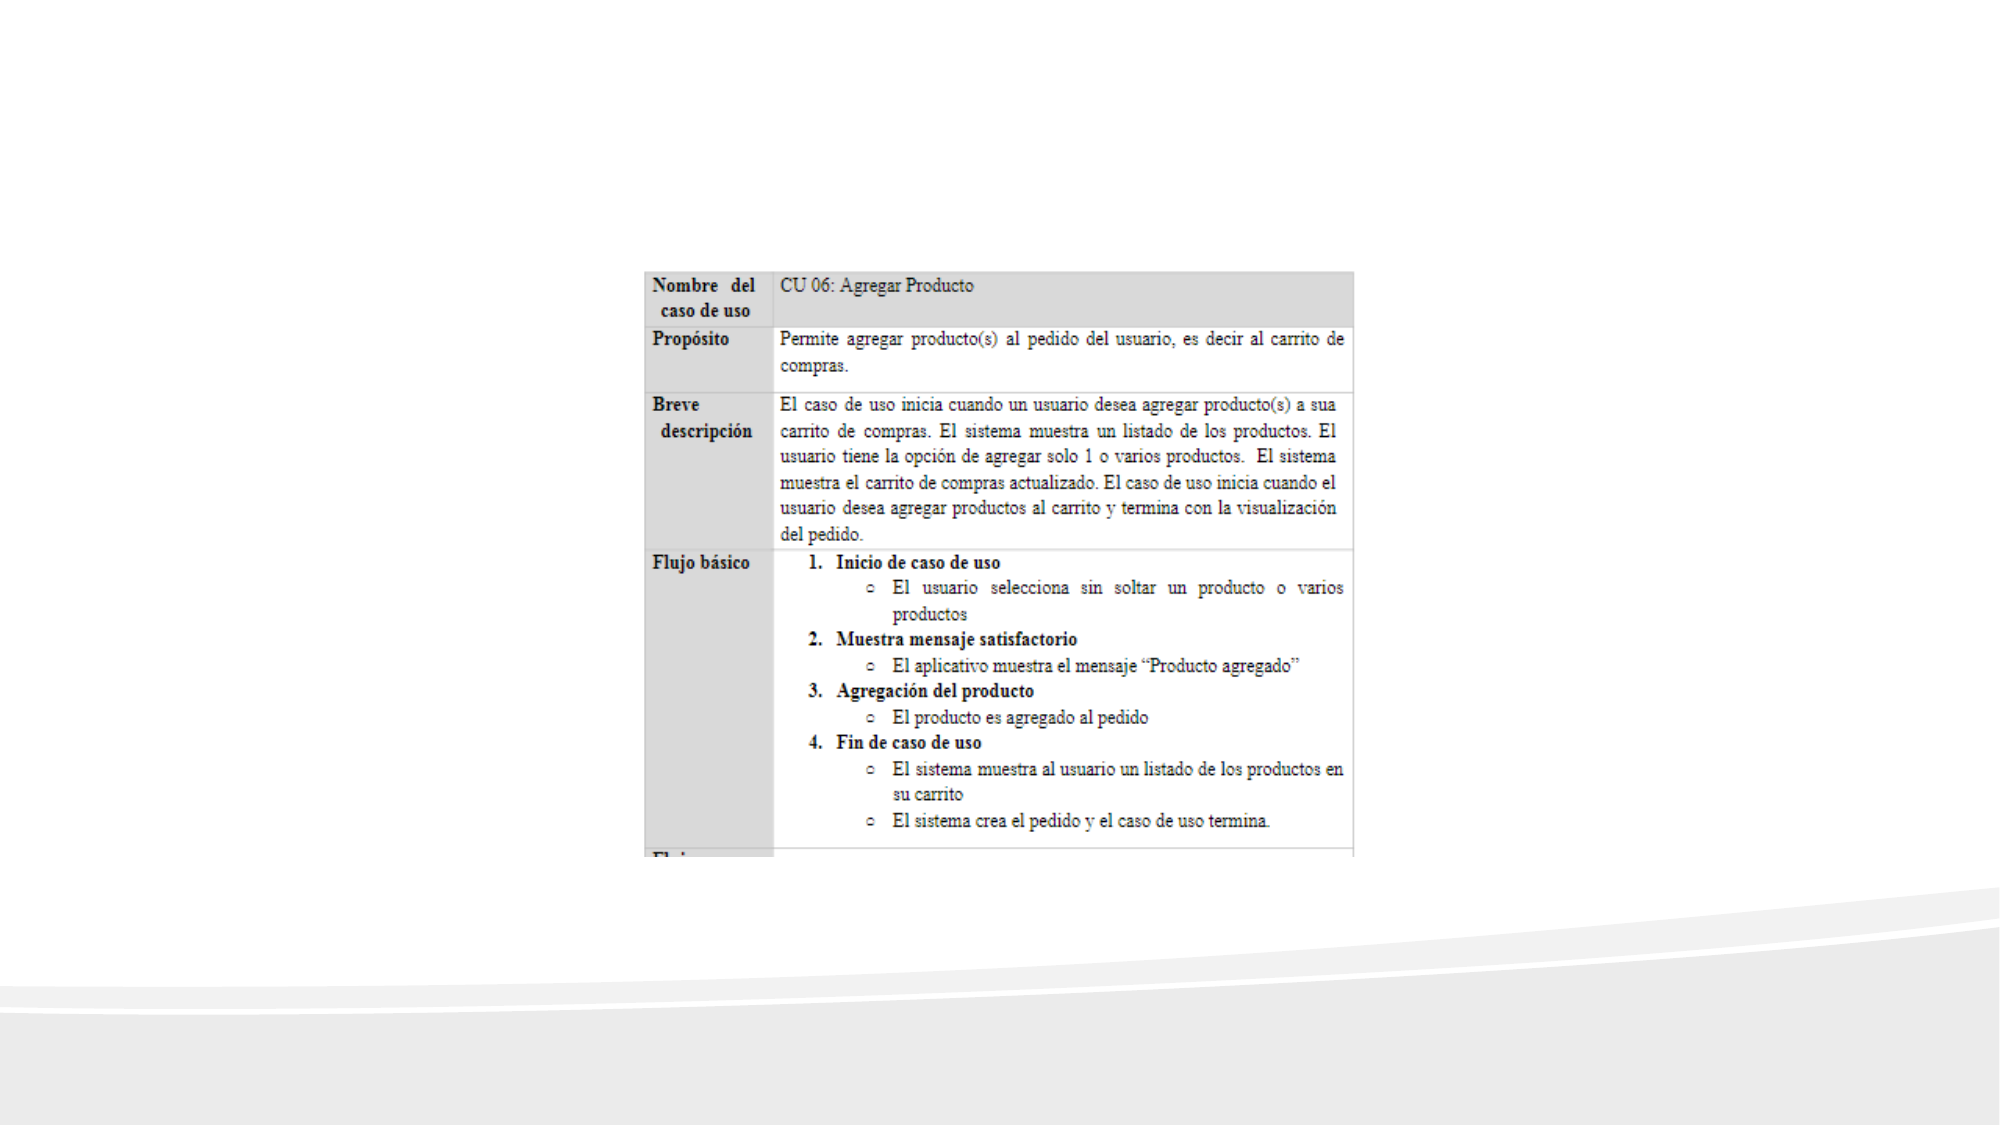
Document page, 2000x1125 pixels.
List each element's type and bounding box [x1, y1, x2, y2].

picture [643, 267, 1357, 858]
